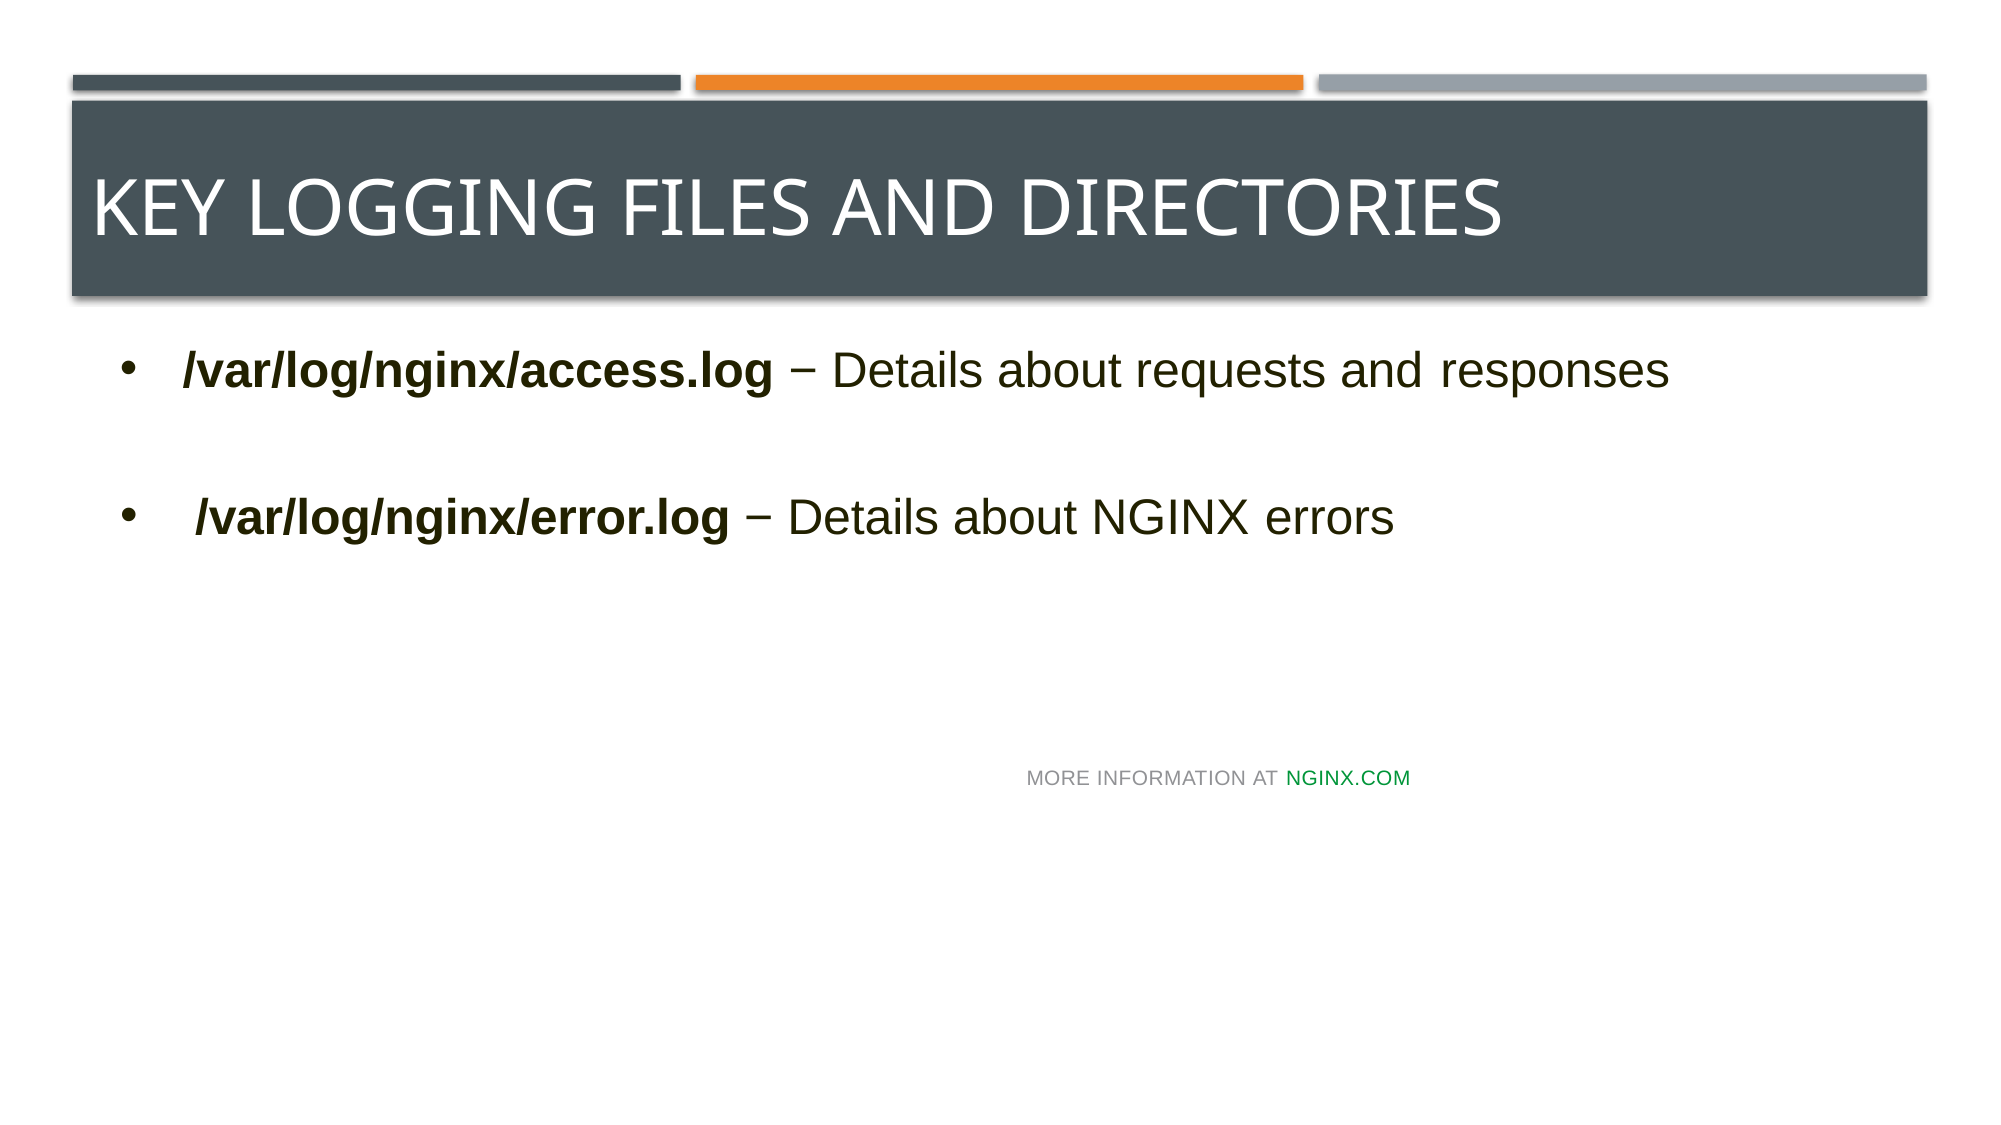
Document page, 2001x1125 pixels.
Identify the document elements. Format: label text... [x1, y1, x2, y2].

footer MORE INFORMATION AT NGINX.COM [1023, 545, 1420, 1104]
text_box /var/log/nginx/access.log − Details about requests and responses /var/log/nginx/error.log − Details about NGINX errors [117, 334, 1676, 545]
title Key Logging Files and Directories [87, 60, 1558, 251]
